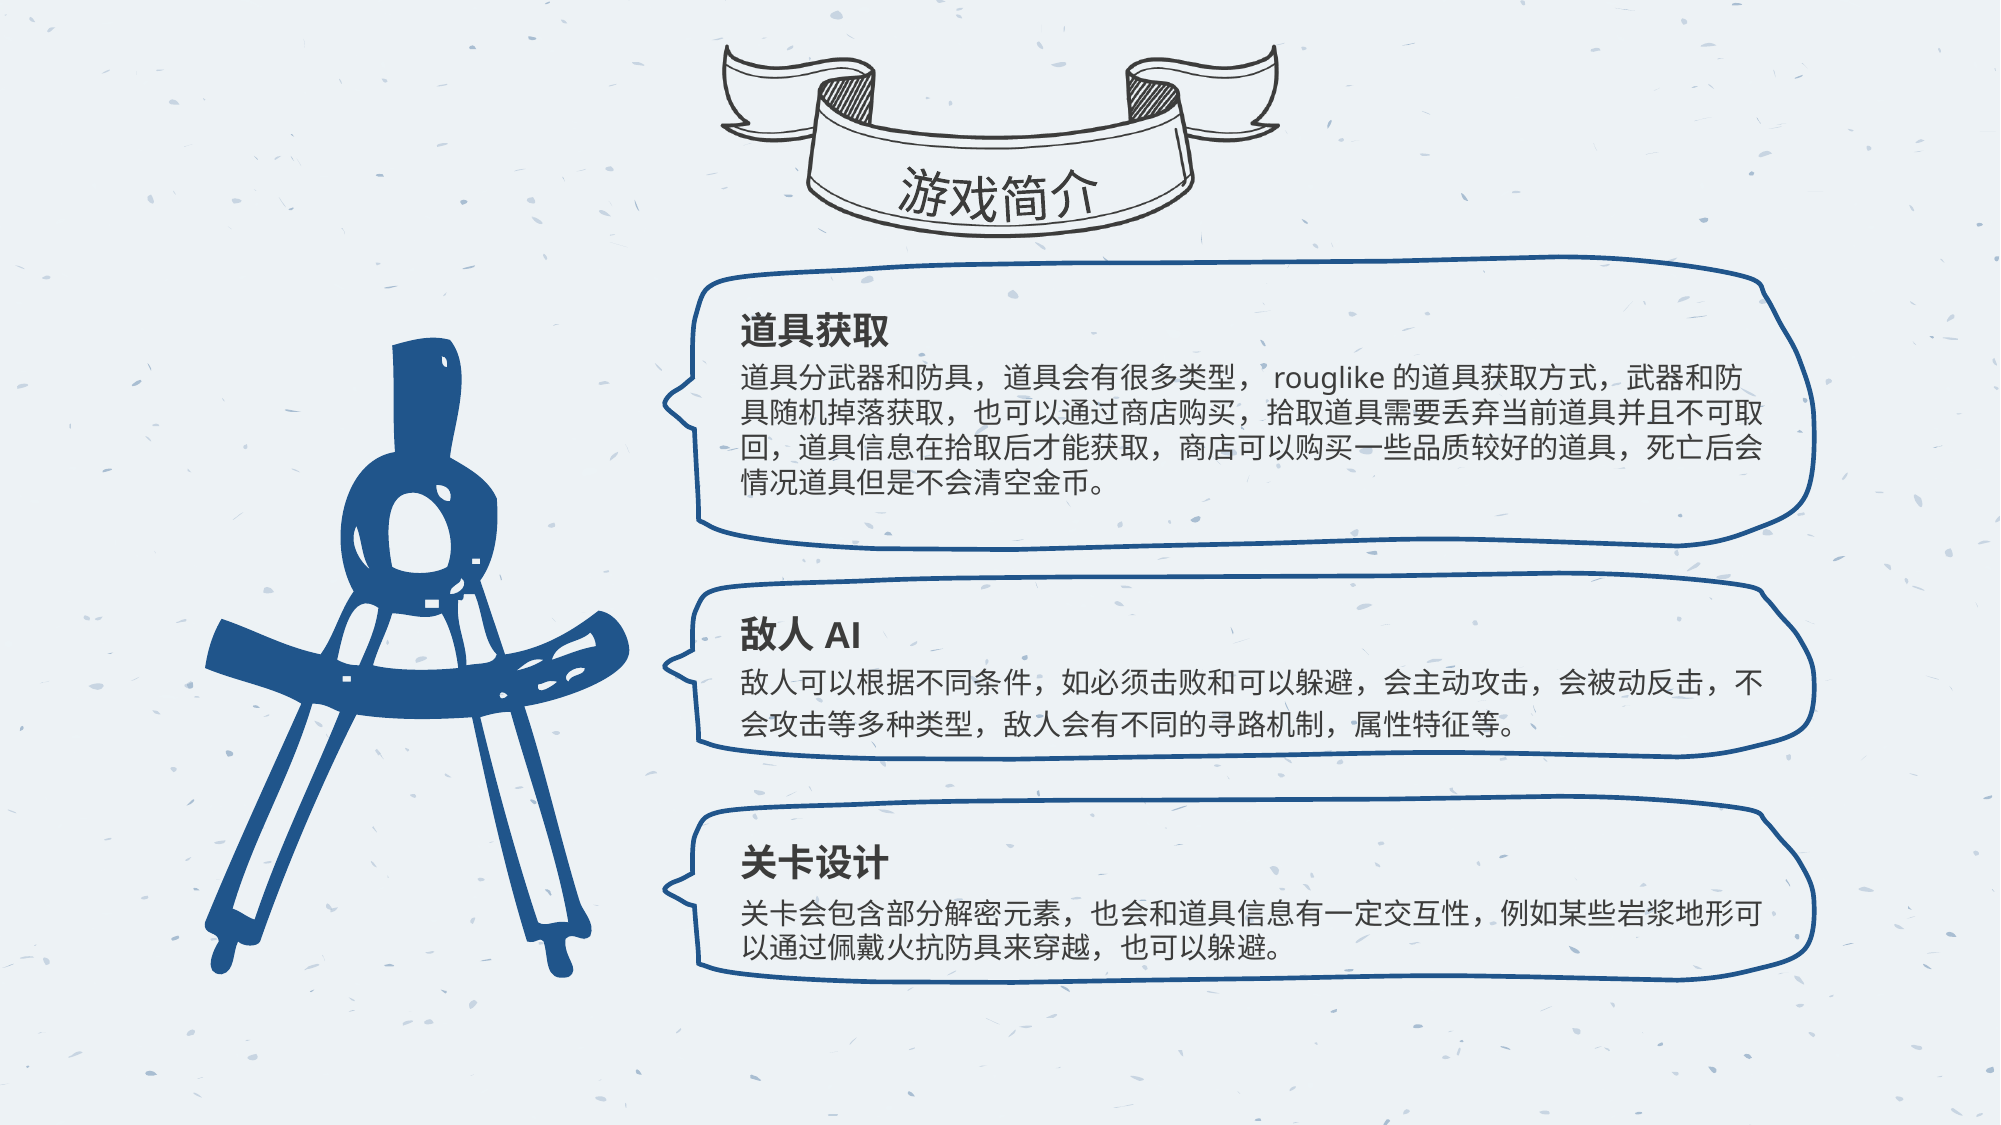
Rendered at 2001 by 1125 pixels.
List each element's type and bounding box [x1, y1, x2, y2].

text_box [664, 256, 1815, 550]
text_box [664, 573, 1815, 760]
picture [720, 44, 1280, 239]
text_box [204, 337, 630, 978]
text_box [664, 796, 1815, 983]
